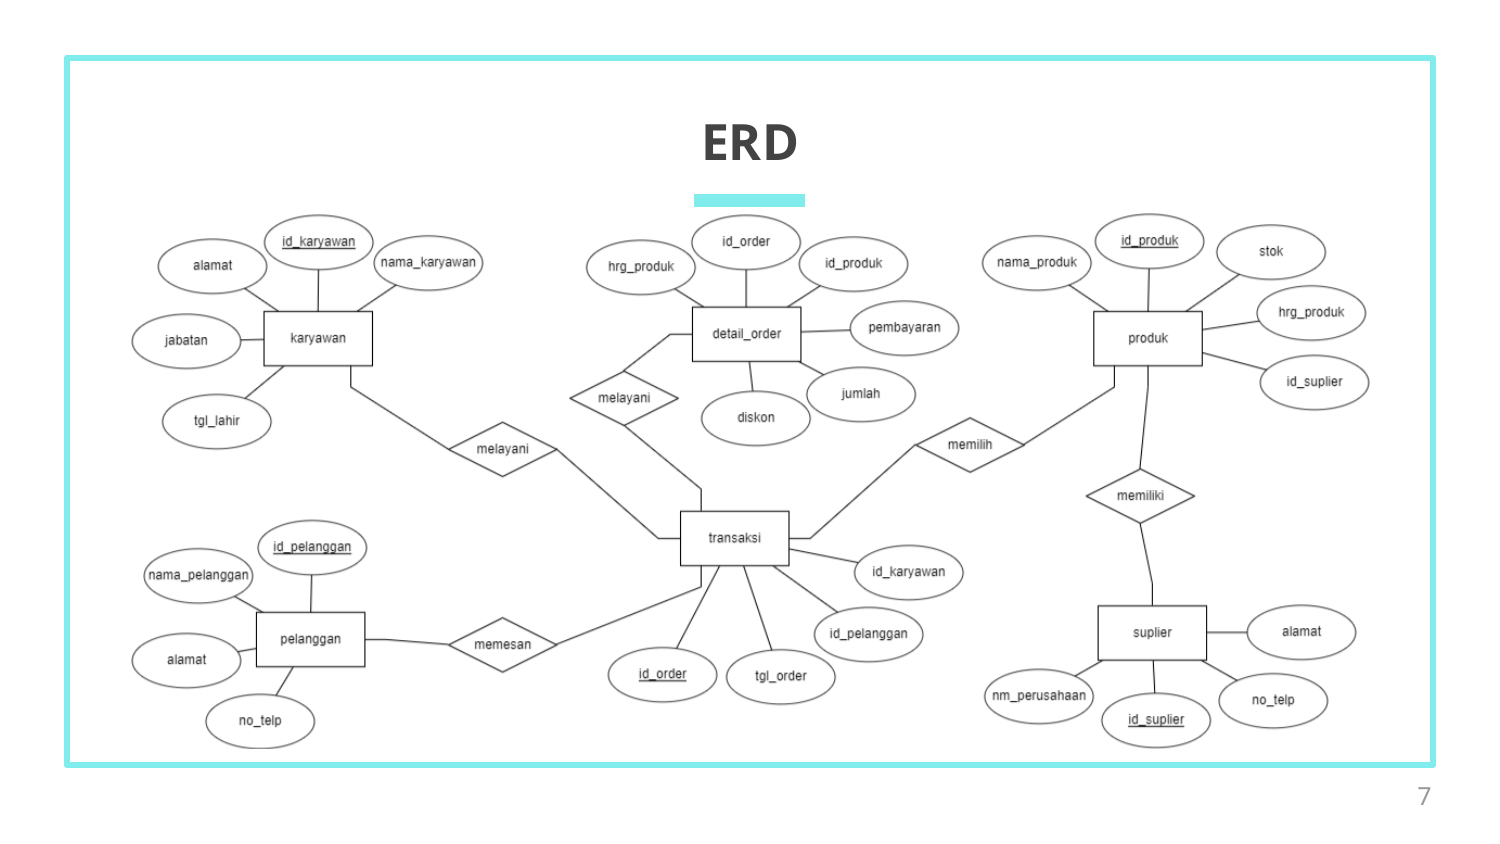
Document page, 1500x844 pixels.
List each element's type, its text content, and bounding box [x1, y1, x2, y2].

slide_number 7 [1402, 764, 1493, 830]
title ERD [0, 35, 1500, 186]
picture [102, 185, 1397, 777]
